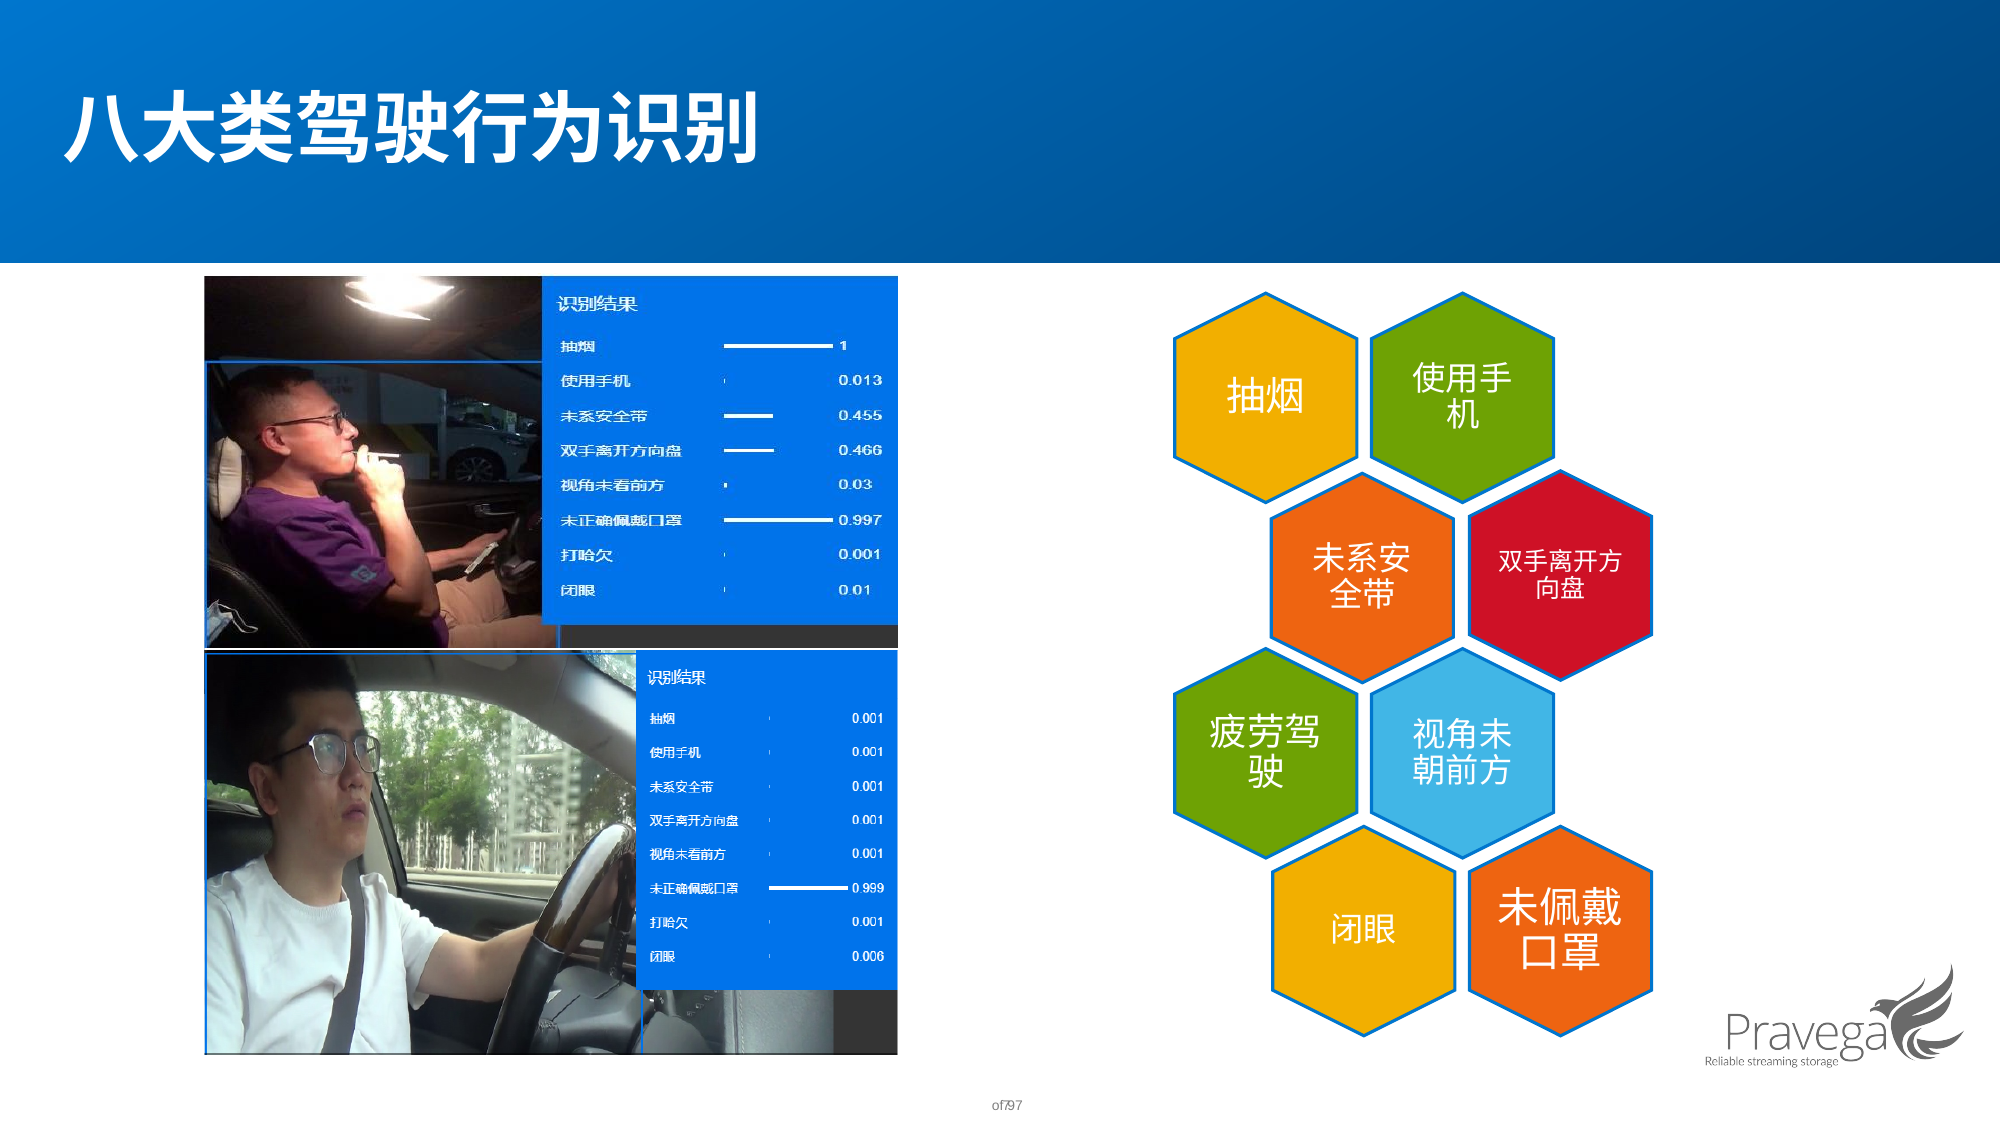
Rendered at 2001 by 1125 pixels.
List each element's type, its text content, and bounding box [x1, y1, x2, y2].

picture [204, 273, 898, 1055]
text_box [848, 292, 1984, 1037]
title 八大类驾驶行为识别 [62, 88, 1938, 174]
